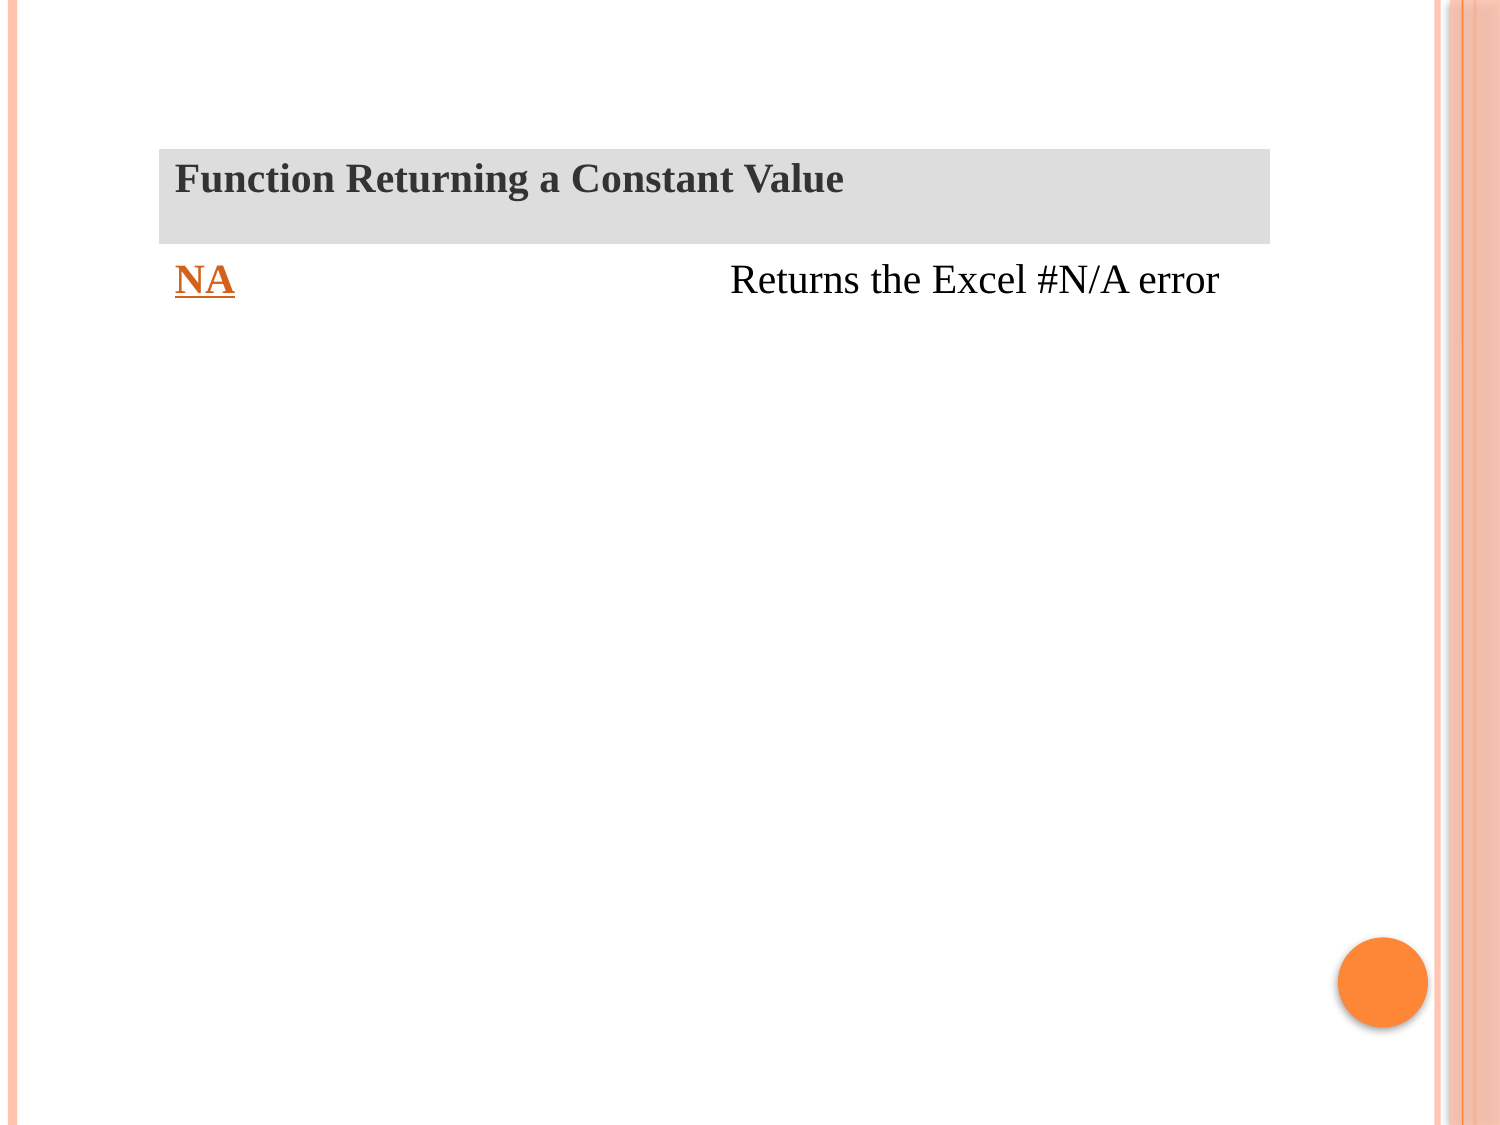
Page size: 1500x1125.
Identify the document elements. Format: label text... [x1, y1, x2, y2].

table_cell NA [159, 244, 715, 524]
table_header Function Returning a Constant Value [159, 149, 1270, 244]
table_cell Returns the Excel #N/A error [715, 244, 1270, 524]
